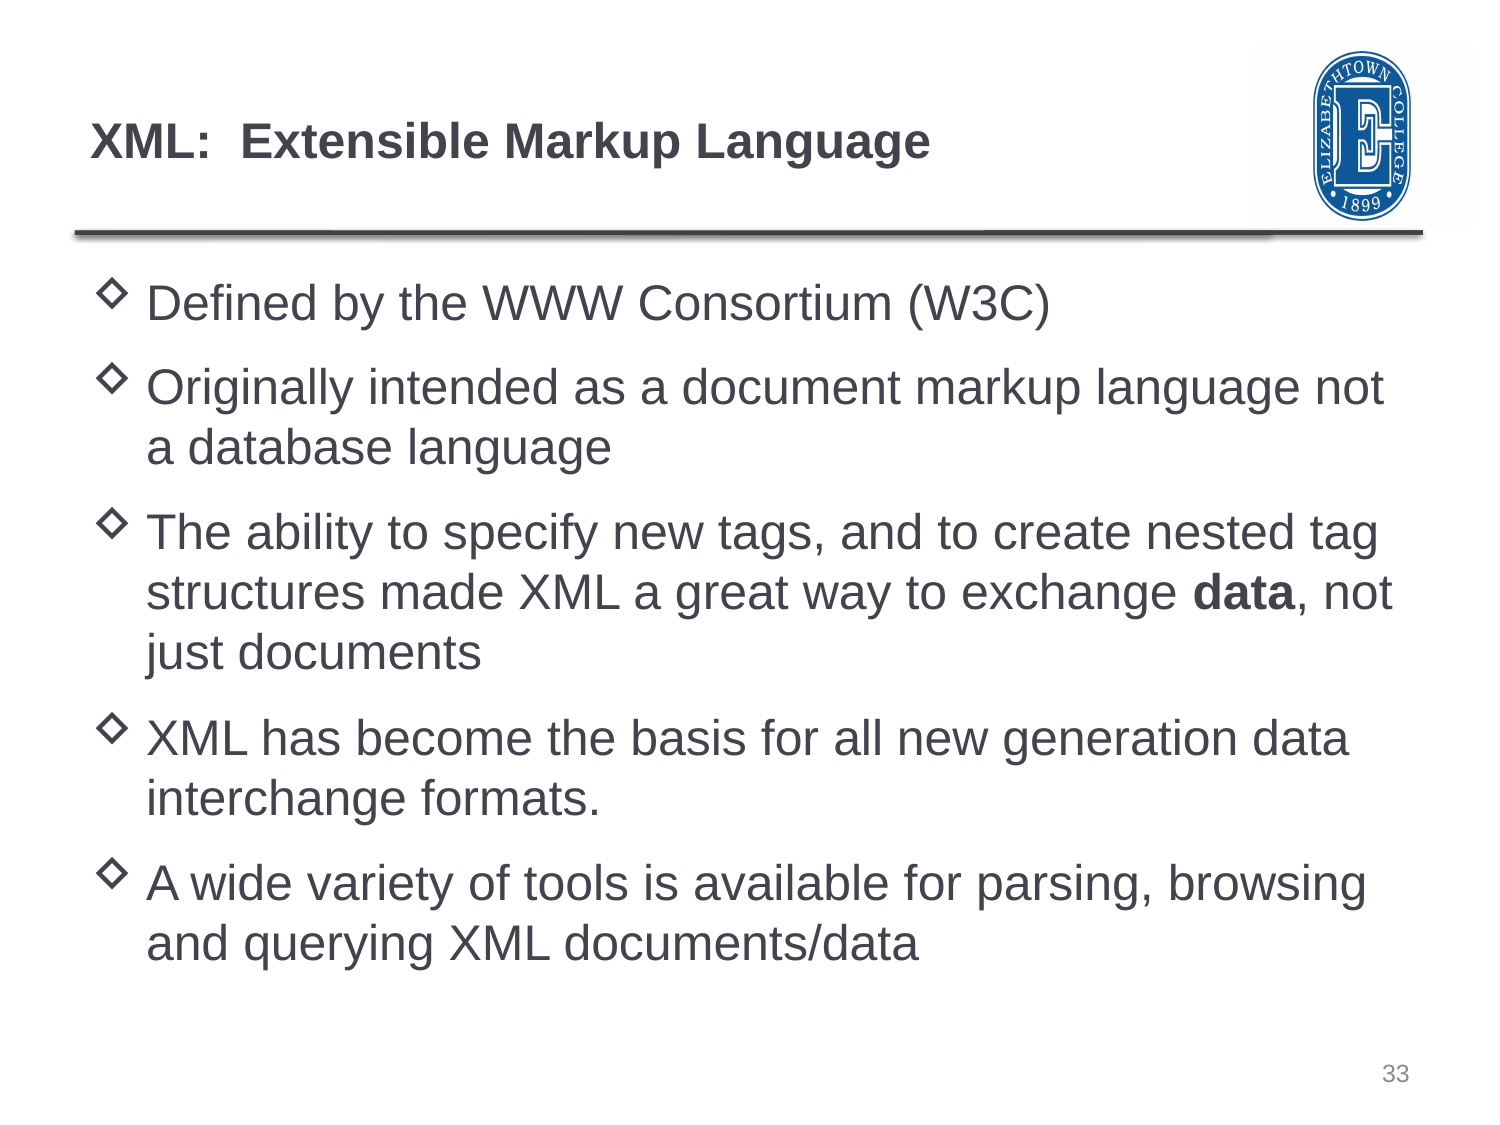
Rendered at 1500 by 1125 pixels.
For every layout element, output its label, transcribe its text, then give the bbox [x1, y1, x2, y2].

list Defined by the WWW Consortium (W3C) Originally intended as a document markup language not a database language The ability to specify new tags, and to create nested tag structures made XML a great way to exchange data, not just documents XML has become the basis for all new generation data interchange formats. A wide variety of tools is available for parsing, browsing and querying XML documents/data [75, 262, 1425, 1005]
title XML: Extensible Markup Language [74, 44, 1272, 233]
slide_number 33 [1074, 1042, 1425, 1103]
picture [1272, 44, 1474, 228]
